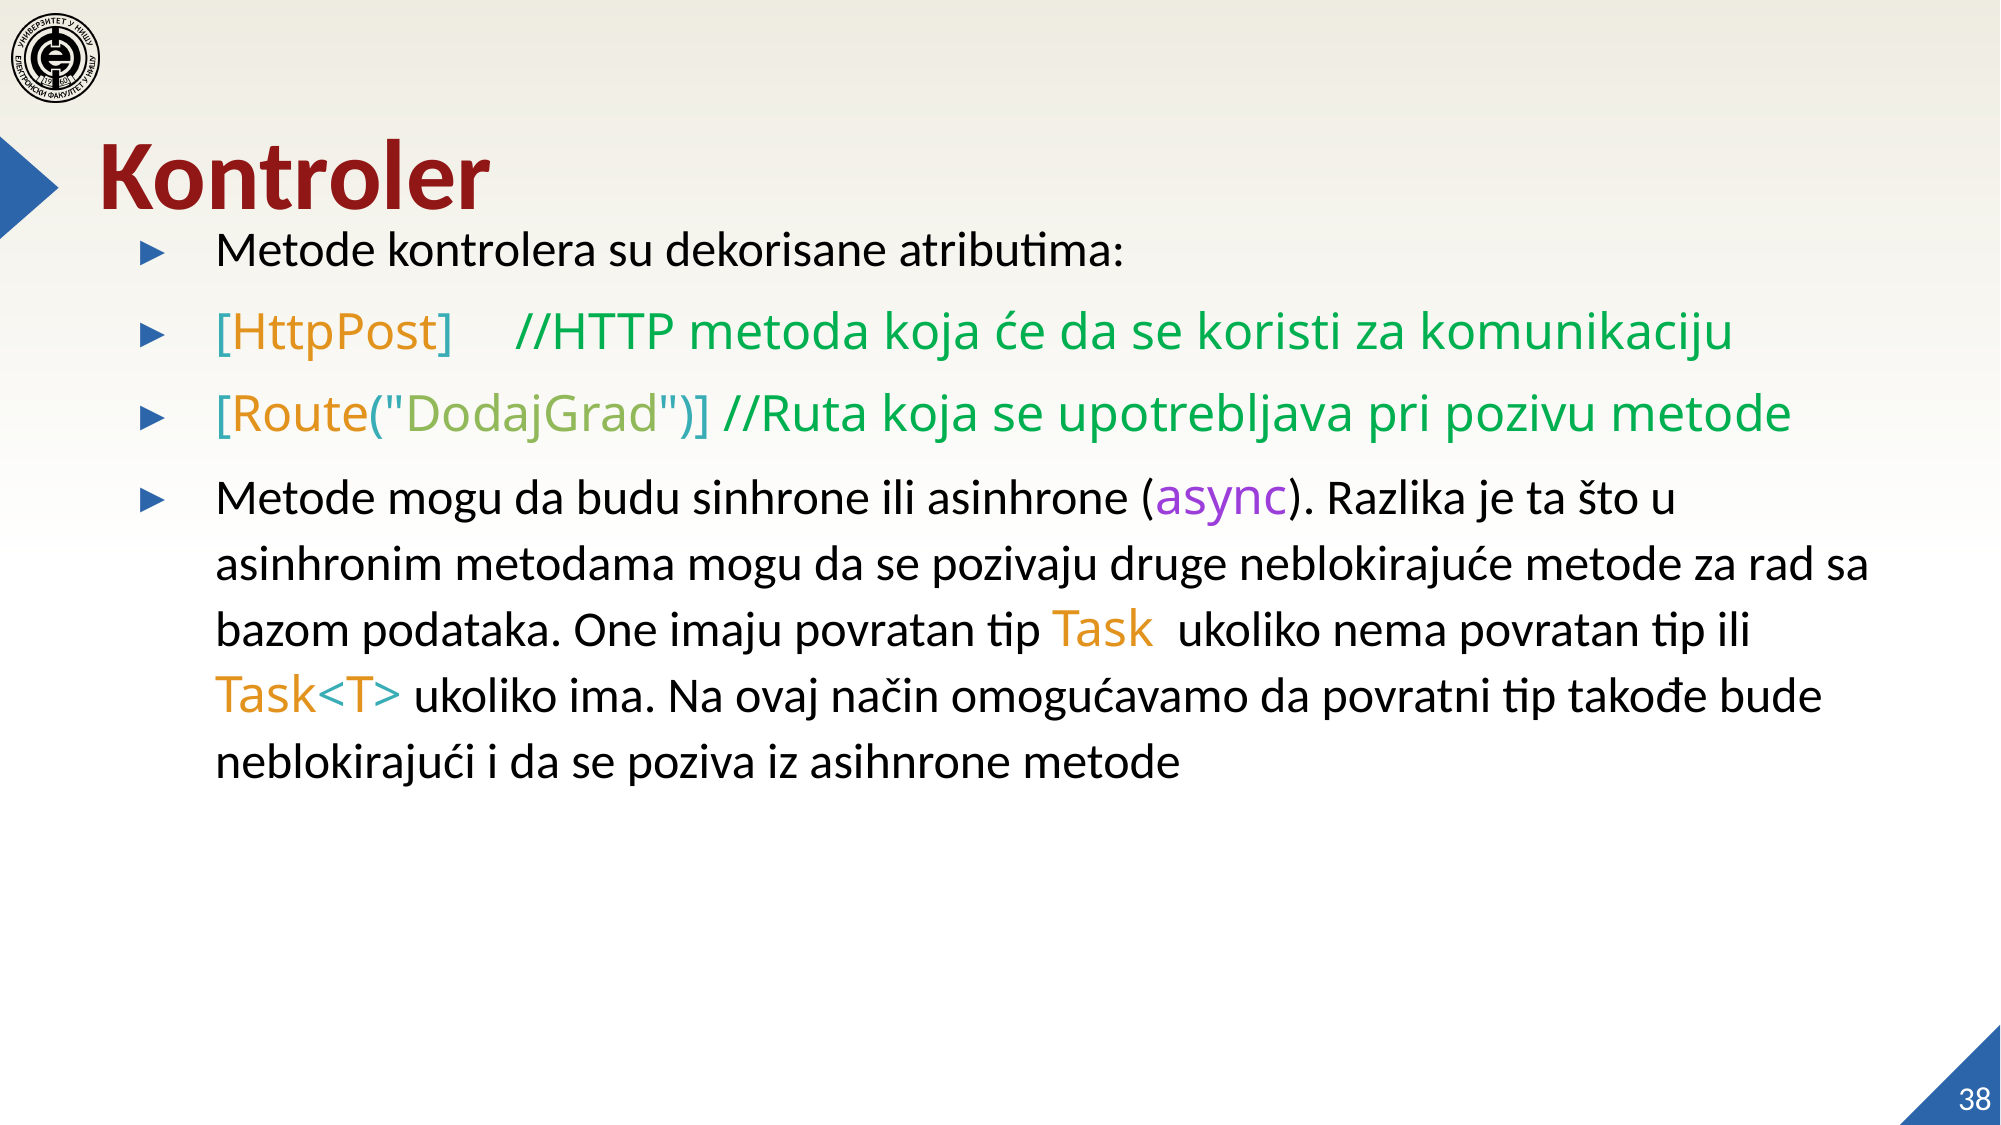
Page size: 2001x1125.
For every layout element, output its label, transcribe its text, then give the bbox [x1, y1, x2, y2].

list Metode kontrolera su dekorisane atributima: [HttpPost] //HTTP metoda koja će da se koristi za komunikaciju [Route("DodajGrad")] //Ruta koja se upotrebljava pri pozivu metode Metode mogu da budu sinhrone ili asinhrone (async). Razlika je ta što u asinhronim metodama mogu da se pozivaju druge neblokirajuće metode za rad sa bazom podataka. One imaju povratan tip Task ukoliko nema povratan tip ili Task<T> ukoliko ima. Na ovaj način omogućavamo da povratni tip takođe bude neblokirajući i da se poziva iz asihnrone metode [114, 210, 1885, 1044]
title Kontroler [99, 132, 1334, 289]
picture [11, 13, 100, 103]
slide_number 38 [1891, 1014, 1992, 1117]
